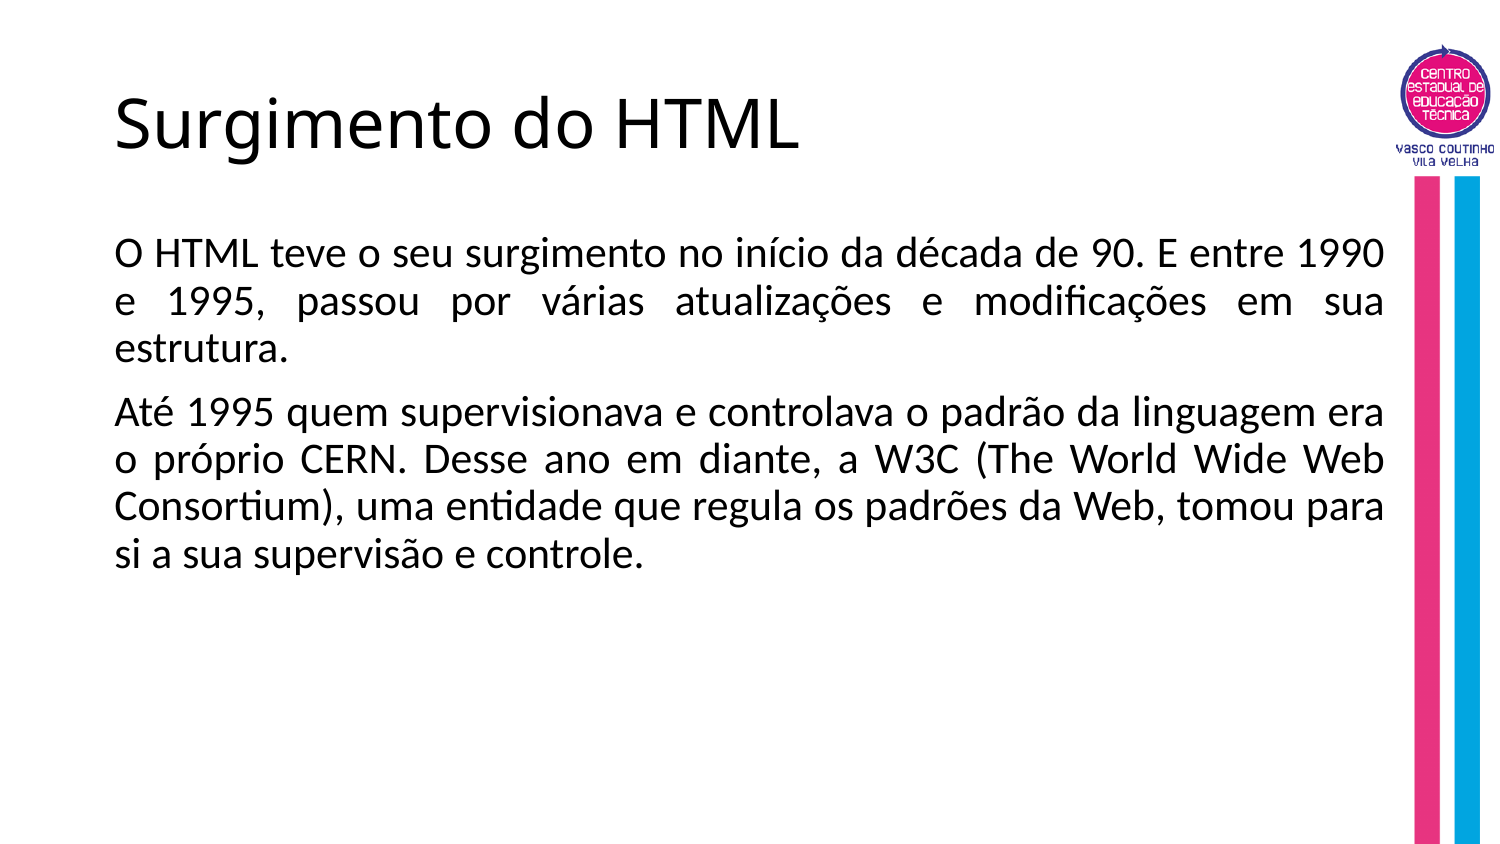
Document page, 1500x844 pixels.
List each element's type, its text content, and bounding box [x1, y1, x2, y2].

title Surgimento do HTML [103, 44, 1397, 208]
picture [1397, 44, 1494, 166]
picture [1415, 177, 1454, 843]
list O HTML teve o seu surgimento no início da década de 90. E entre 1990 e 1995, passou por várias atualizações e modificações em sua estrutura. Até 1995 quem supervisionava e controlava o padrão da linguagem era o próprio CERN. Desse ano em diante, a W3C (The World Wide Web Consortium), uma entidade que regula os padrões da Web, tomou para si a sua supervisão e controle. [103, 224, 1397, 760]
